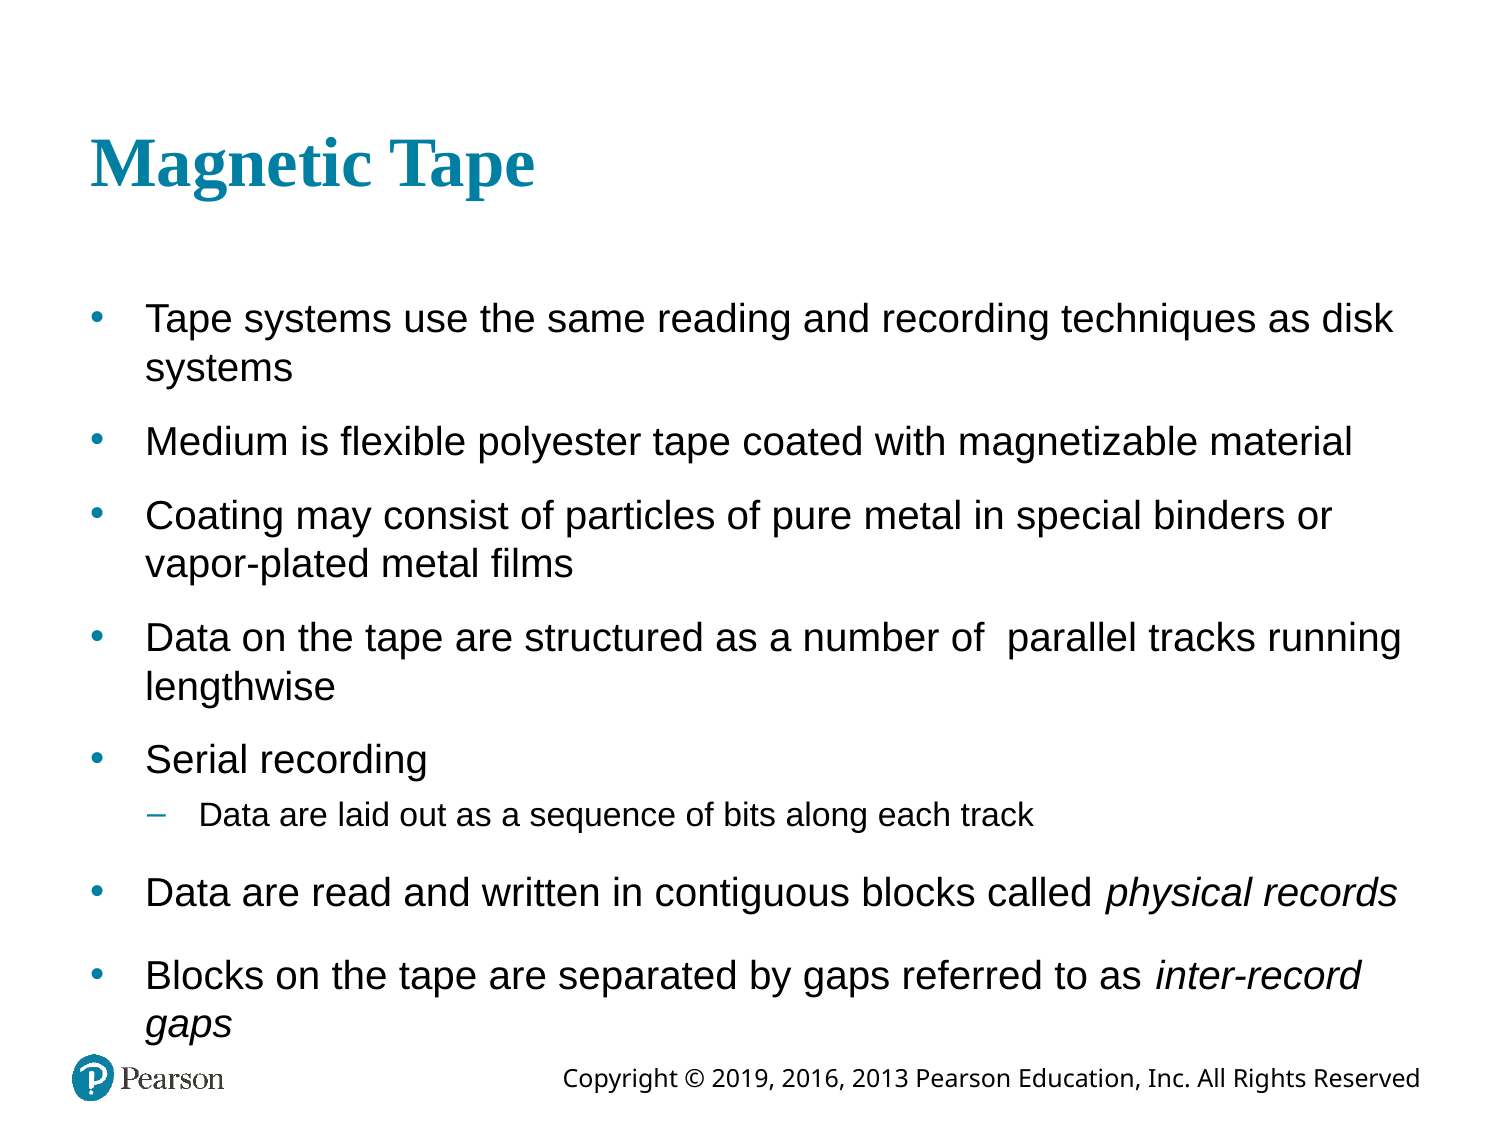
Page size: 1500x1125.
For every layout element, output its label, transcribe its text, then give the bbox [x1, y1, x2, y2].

list Tape systems use the same reading and recording techniques as disk systems Medium is flexible polyester tape coated with magnetizable material Coating may consist of particles of pure metal in special binders or vapor-plated metal films Data on the tape are structured as a number of parallel tracks running lengthwise Serial recording Data are laid out as a sequence of bits along each track Data are read and written in contiguous blocks called physical records Blocks on the tape are separated by gaps referred to as inter-record gaps [75, 277, 1425, 1083]
picture [99, 1083, 224, 1101]
title Magnetic Tape [75, 35, 1425, 216]
picture [72, 1088, 82, 1101]
